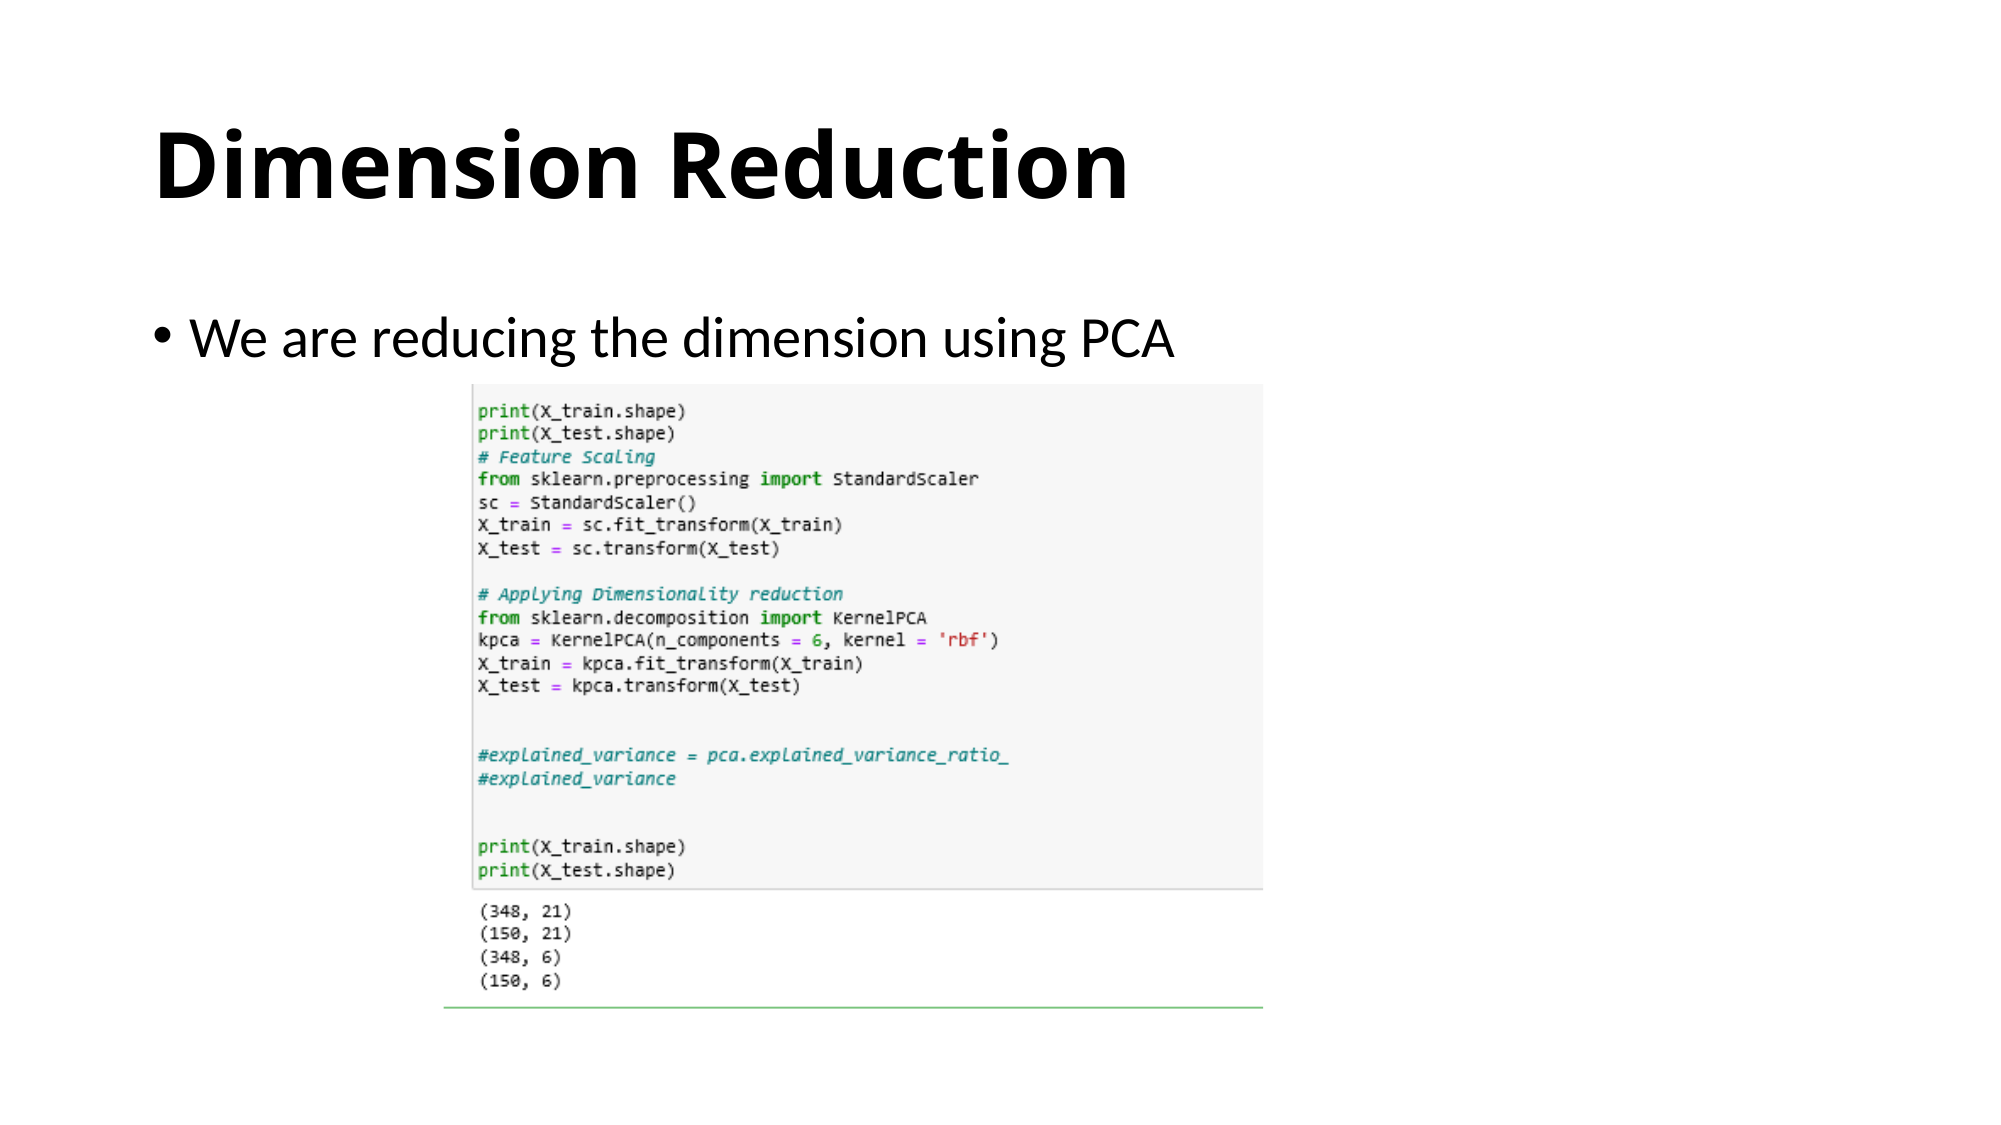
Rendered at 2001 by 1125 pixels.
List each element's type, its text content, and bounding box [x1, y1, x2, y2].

picture [443, 384, 1264, 1011]
list We are reducing the dimension using PCA [137, 299, 1863, 1014]
title Dimension Reduction [137, 59, 1863, 278]
